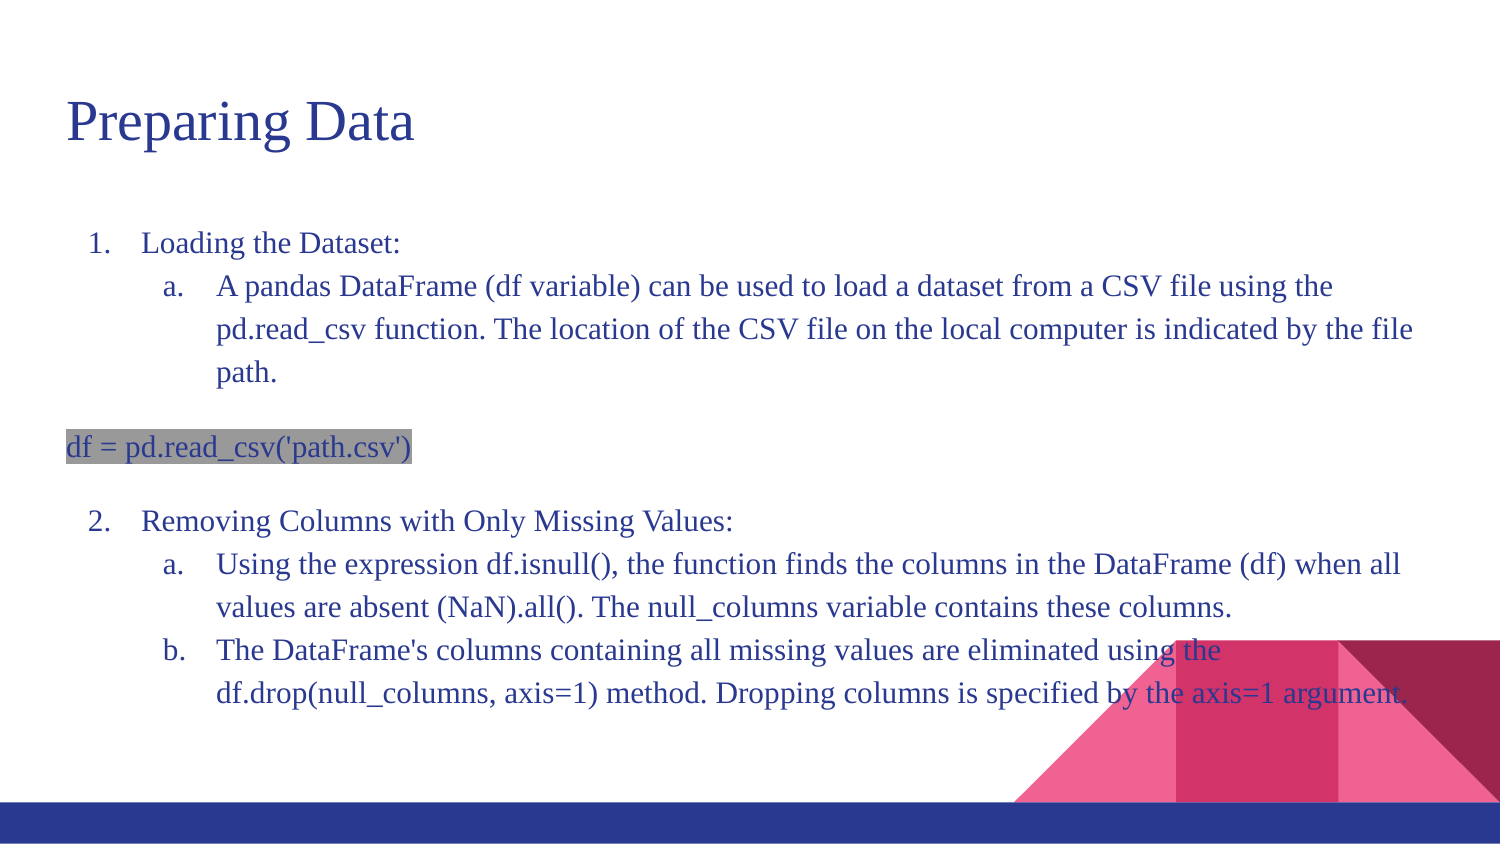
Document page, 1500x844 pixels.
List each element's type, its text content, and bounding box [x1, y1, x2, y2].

list Loading the Dataset: A pandas DataFrame (df variable) can be used to load a dataset from a CSV file using the pd.read_csv function. The location of the CSV file on the local computer is indicated by the file path. df = pd.read_csv('path.csv') Removing Columns with Only Missing Values: Using the expression df.isnull(), the function finds the columns in the DataFrame (df) when all values are absent (NaN).all(). The null_columns variable contains these columns. The DataFrame's columns containing all missing values are eliminated using the df.drop(null_columns, axis=1) method. Dropping columns is specified by the axis=1 argument. [51, 201, 1449, 750]
title Preparing Data [51, 67, 1449, 167]
